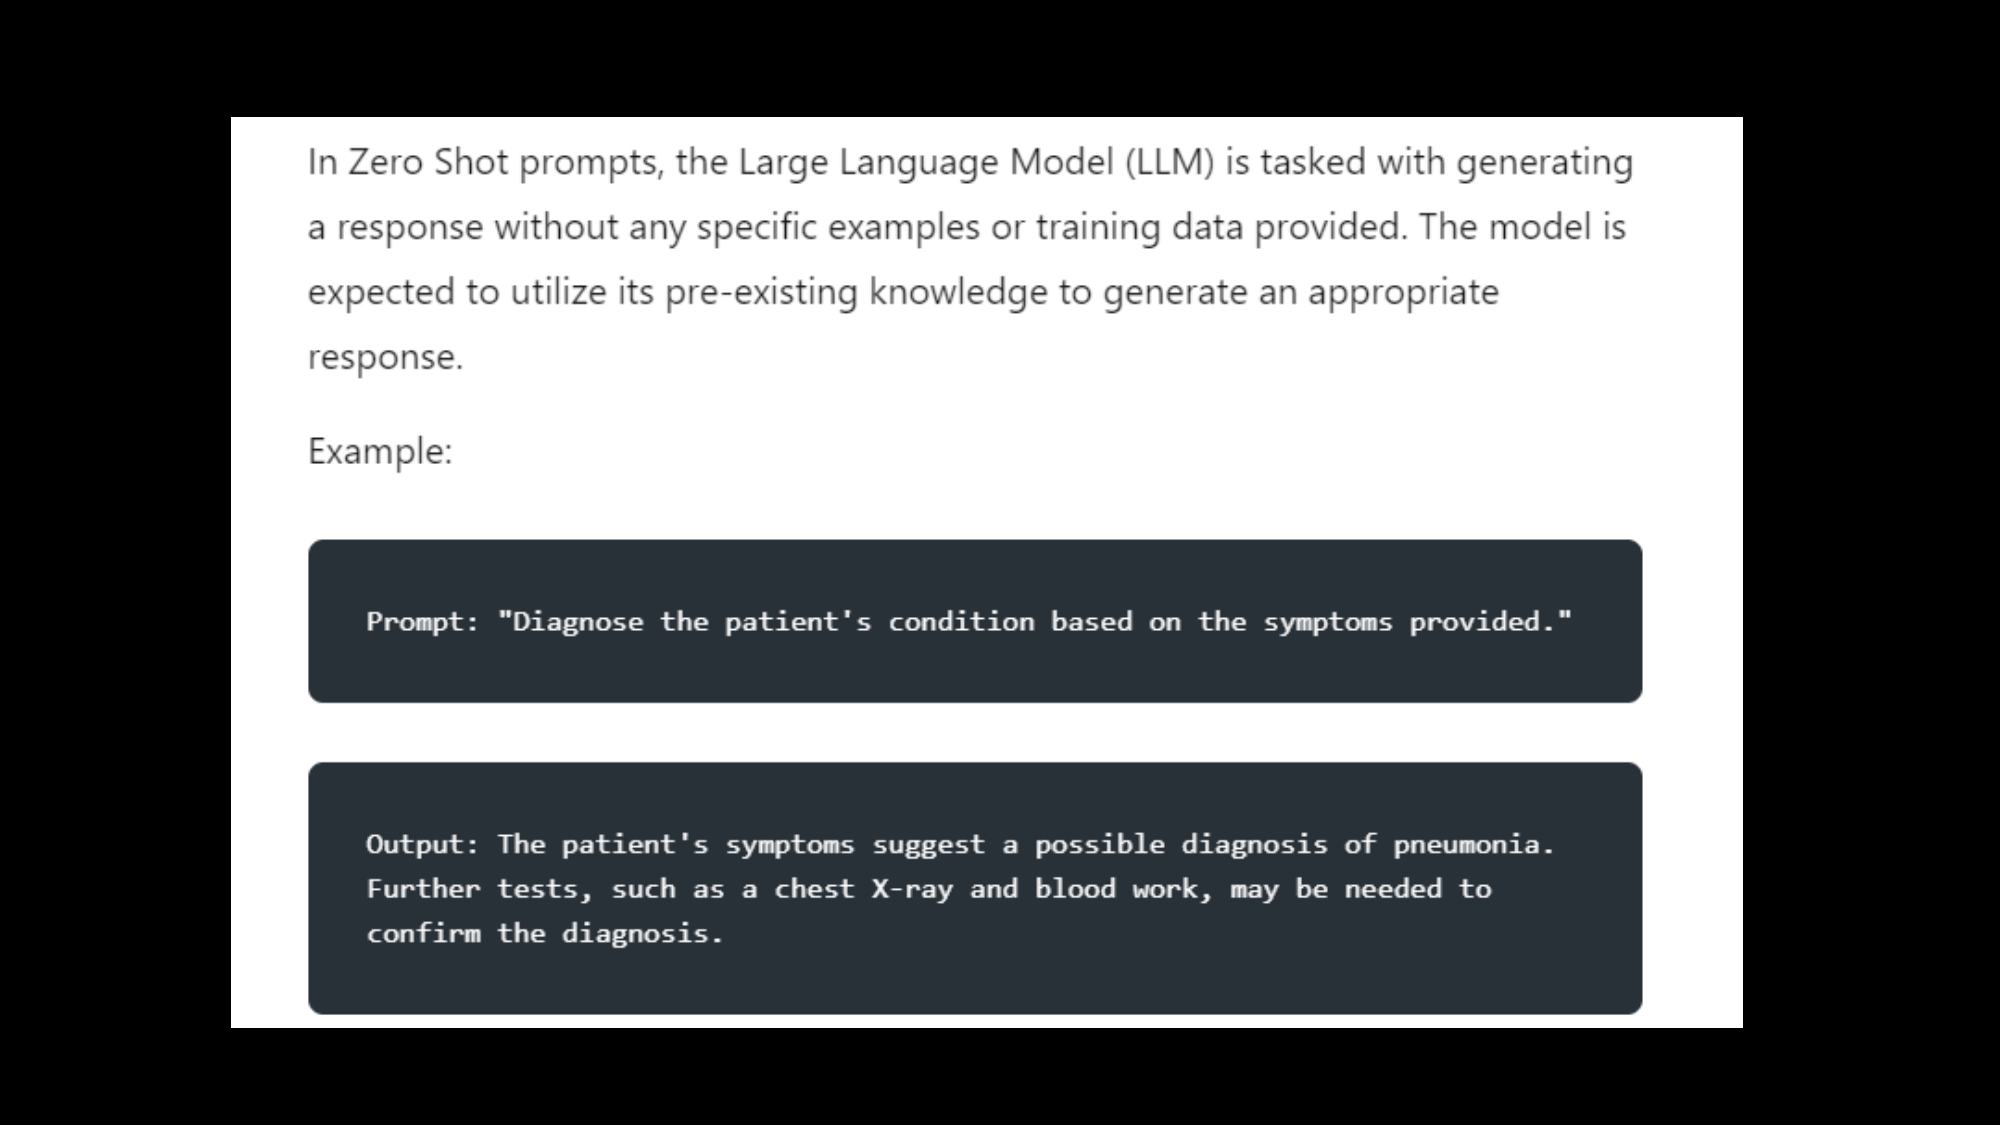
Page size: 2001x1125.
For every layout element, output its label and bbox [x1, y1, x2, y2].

picture [231, 117, 1743, 1028]
